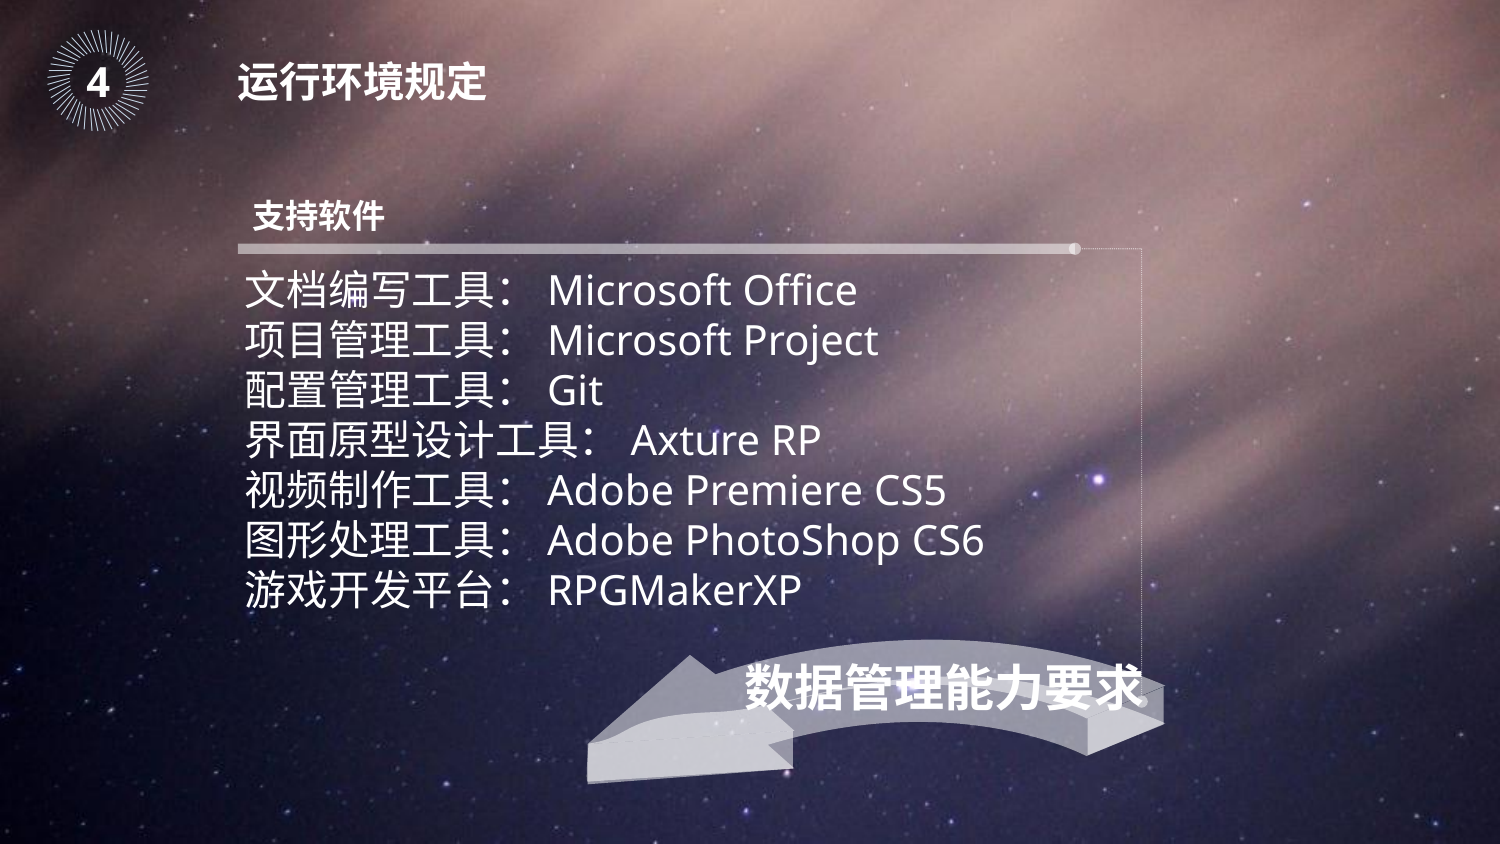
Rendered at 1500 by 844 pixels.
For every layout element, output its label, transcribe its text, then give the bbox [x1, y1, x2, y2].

text_box [237, 243, 1075, 254]
text_box 支持软件 [237, 188, 1018, 243]
text_box 运行环境规定 [159, 48, 573, 113]
text_box 文档编写工具：Microsoft Office 项目管理工具：Microsoft Project 配置管理工具：Git 界面原型设计工具：Axture RP 视频制作工具：Adobe Premiere CS5 图形处理工具：Adobe PhotoShop CS6 游戏开发平台：RPGMakerXP [230, 256, 1102, 622]
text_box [586, 589, 1166, 785]
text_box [39, 21, 159, 141]
picture [0, 0, 1500, 844]
text_box [1071, 242, 1143, 589]
